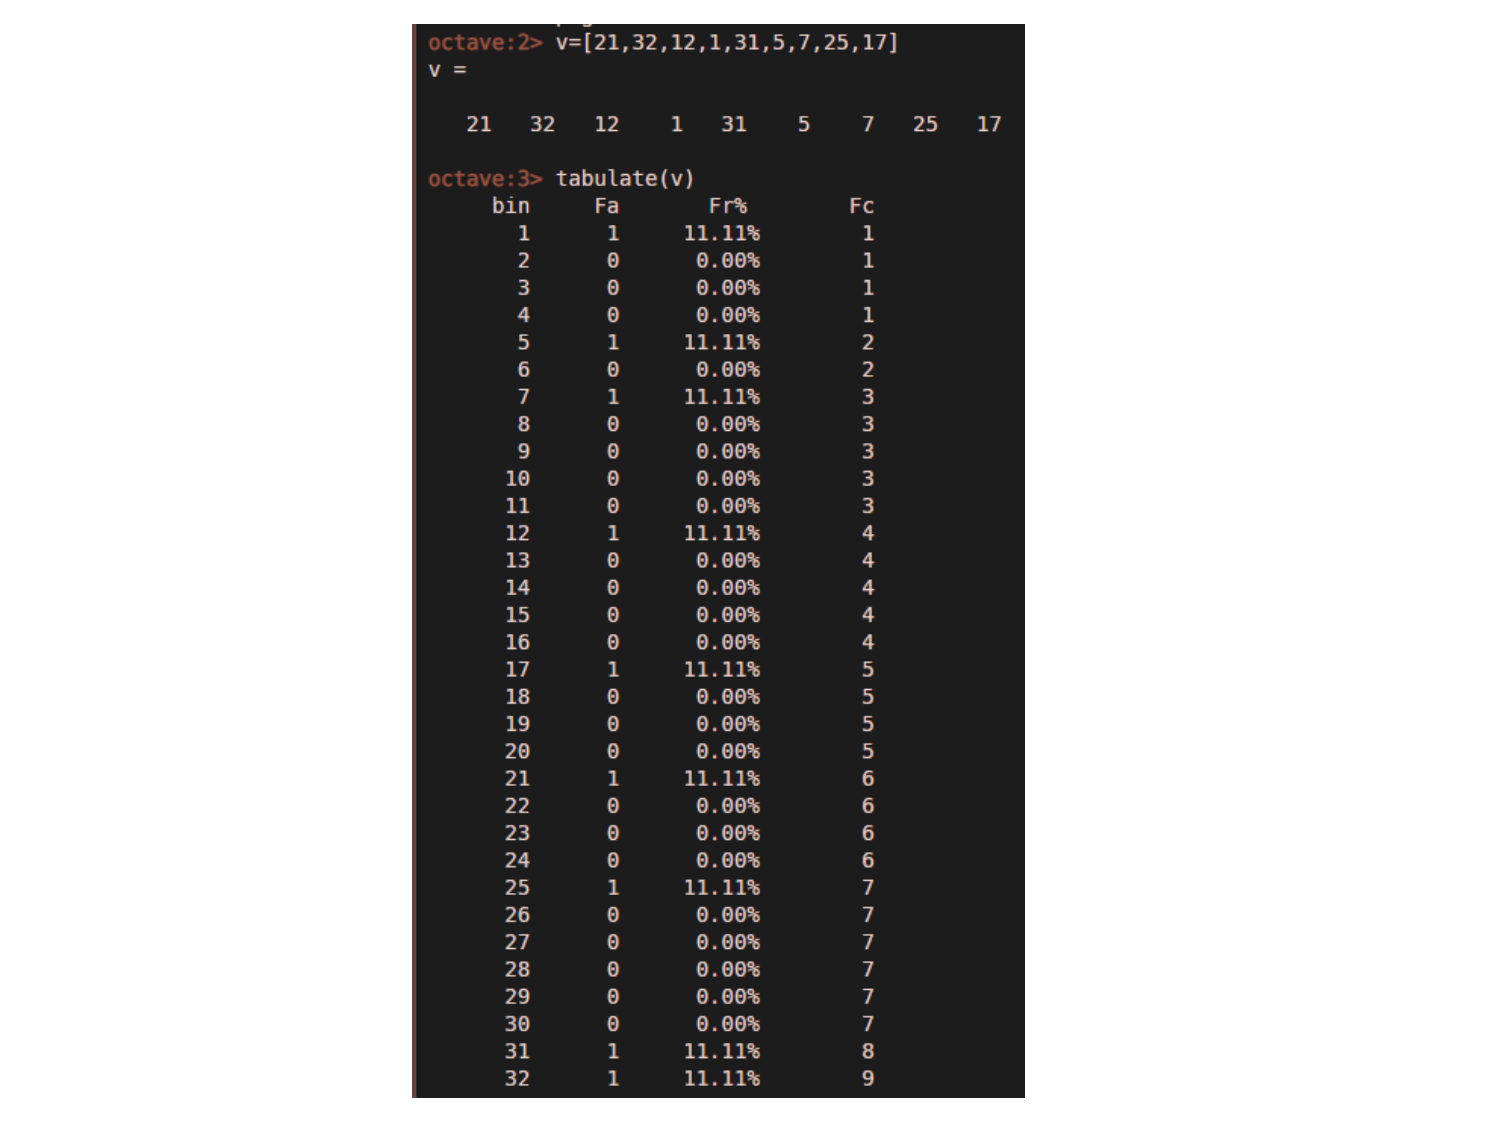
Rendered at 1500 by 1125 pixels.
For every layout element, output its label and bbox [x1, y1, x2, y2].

list [412, 24, 1026, 1098]
